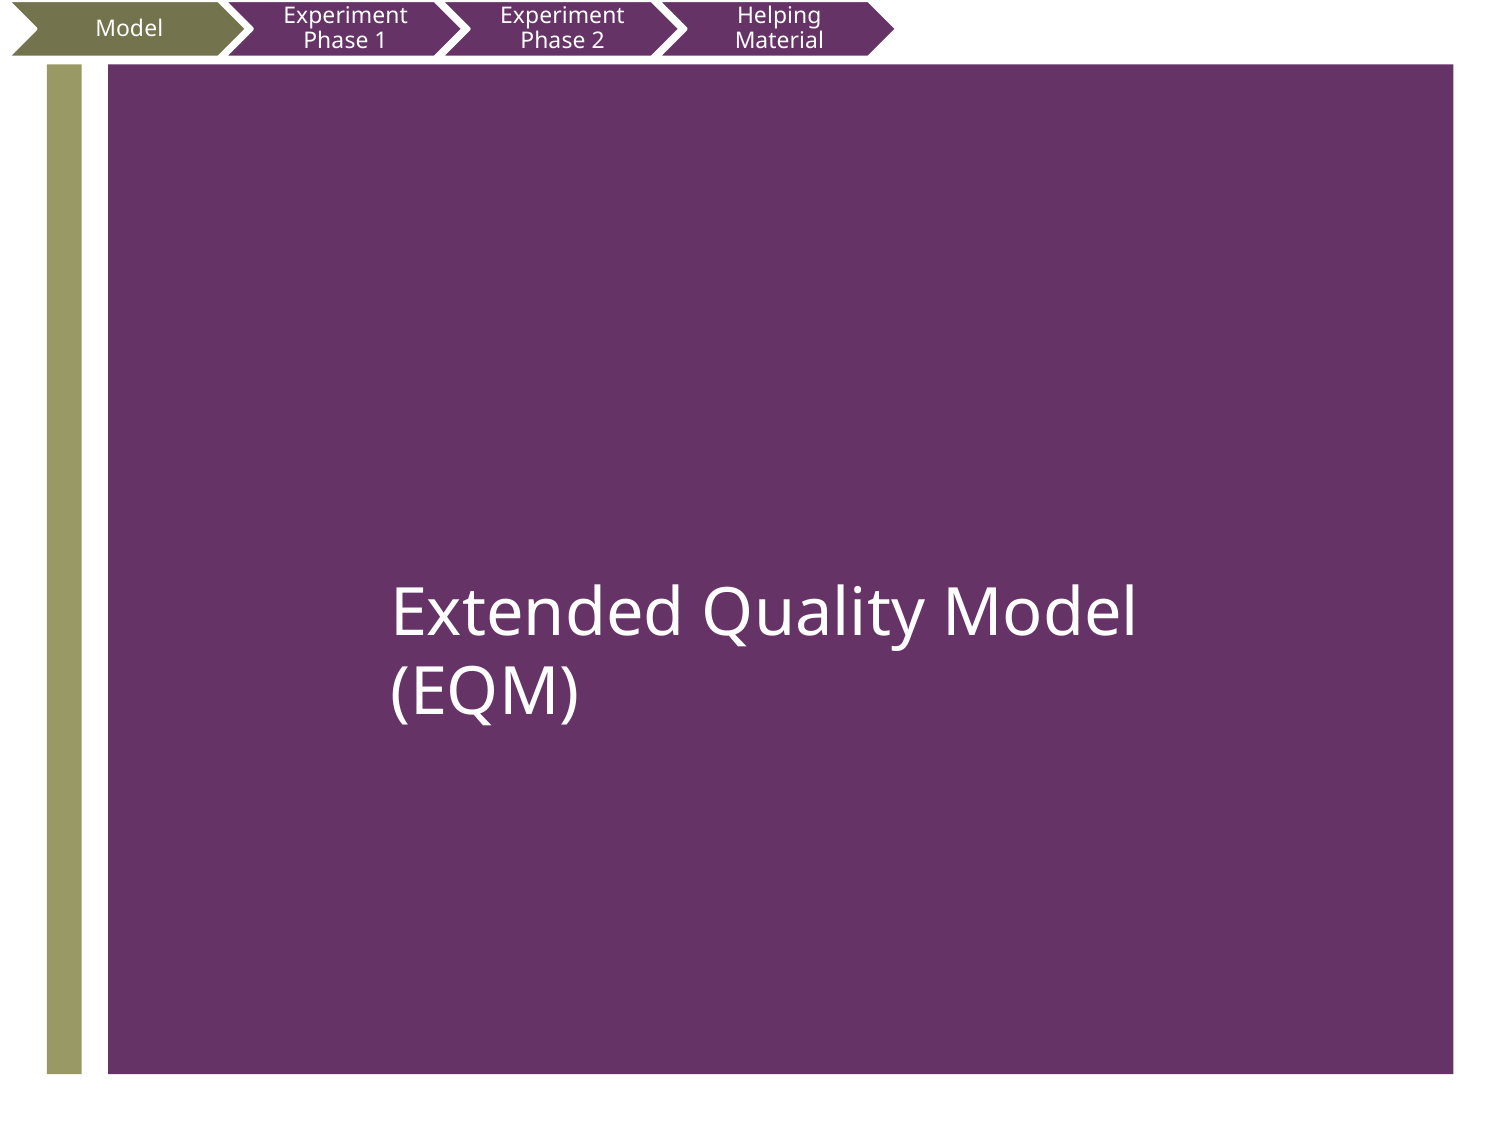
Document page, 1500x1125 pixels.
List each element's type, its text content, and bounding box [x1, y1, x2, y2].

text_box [5, 0, 248, 59]
title Extended Quality Model (EQM) [375, 512, 1300, 736]
